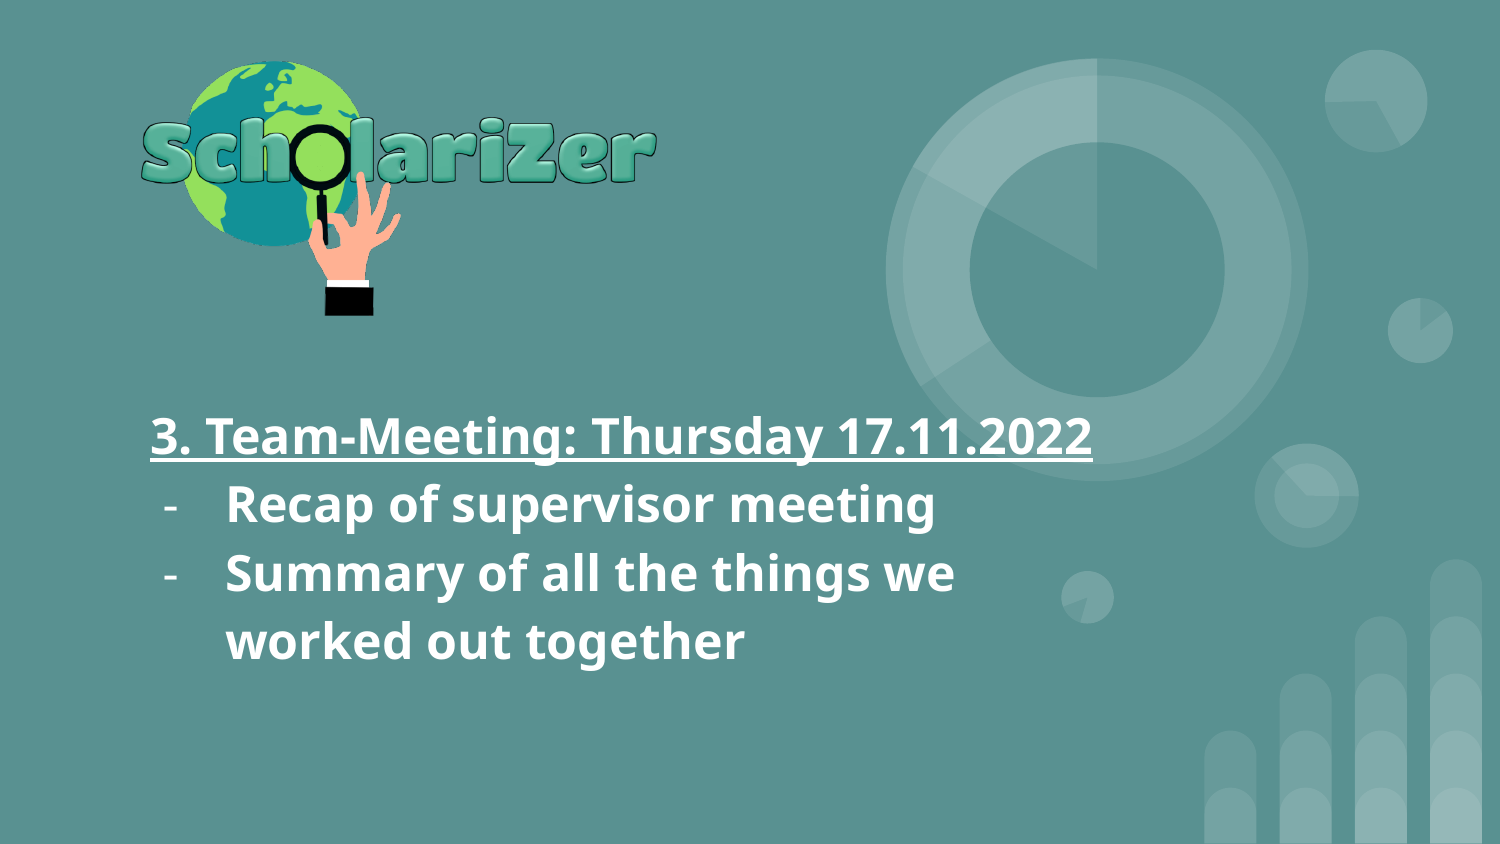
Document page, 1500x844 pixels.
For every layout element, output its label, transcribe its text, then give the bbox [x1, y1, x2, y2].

title 3. Team-Meeting: Thursday 17.11.2022 Recap of supervisor meeting Summary of all the things we worked out together [135, 384, 1129, 692]
picture [95, 0, 674, 413]
